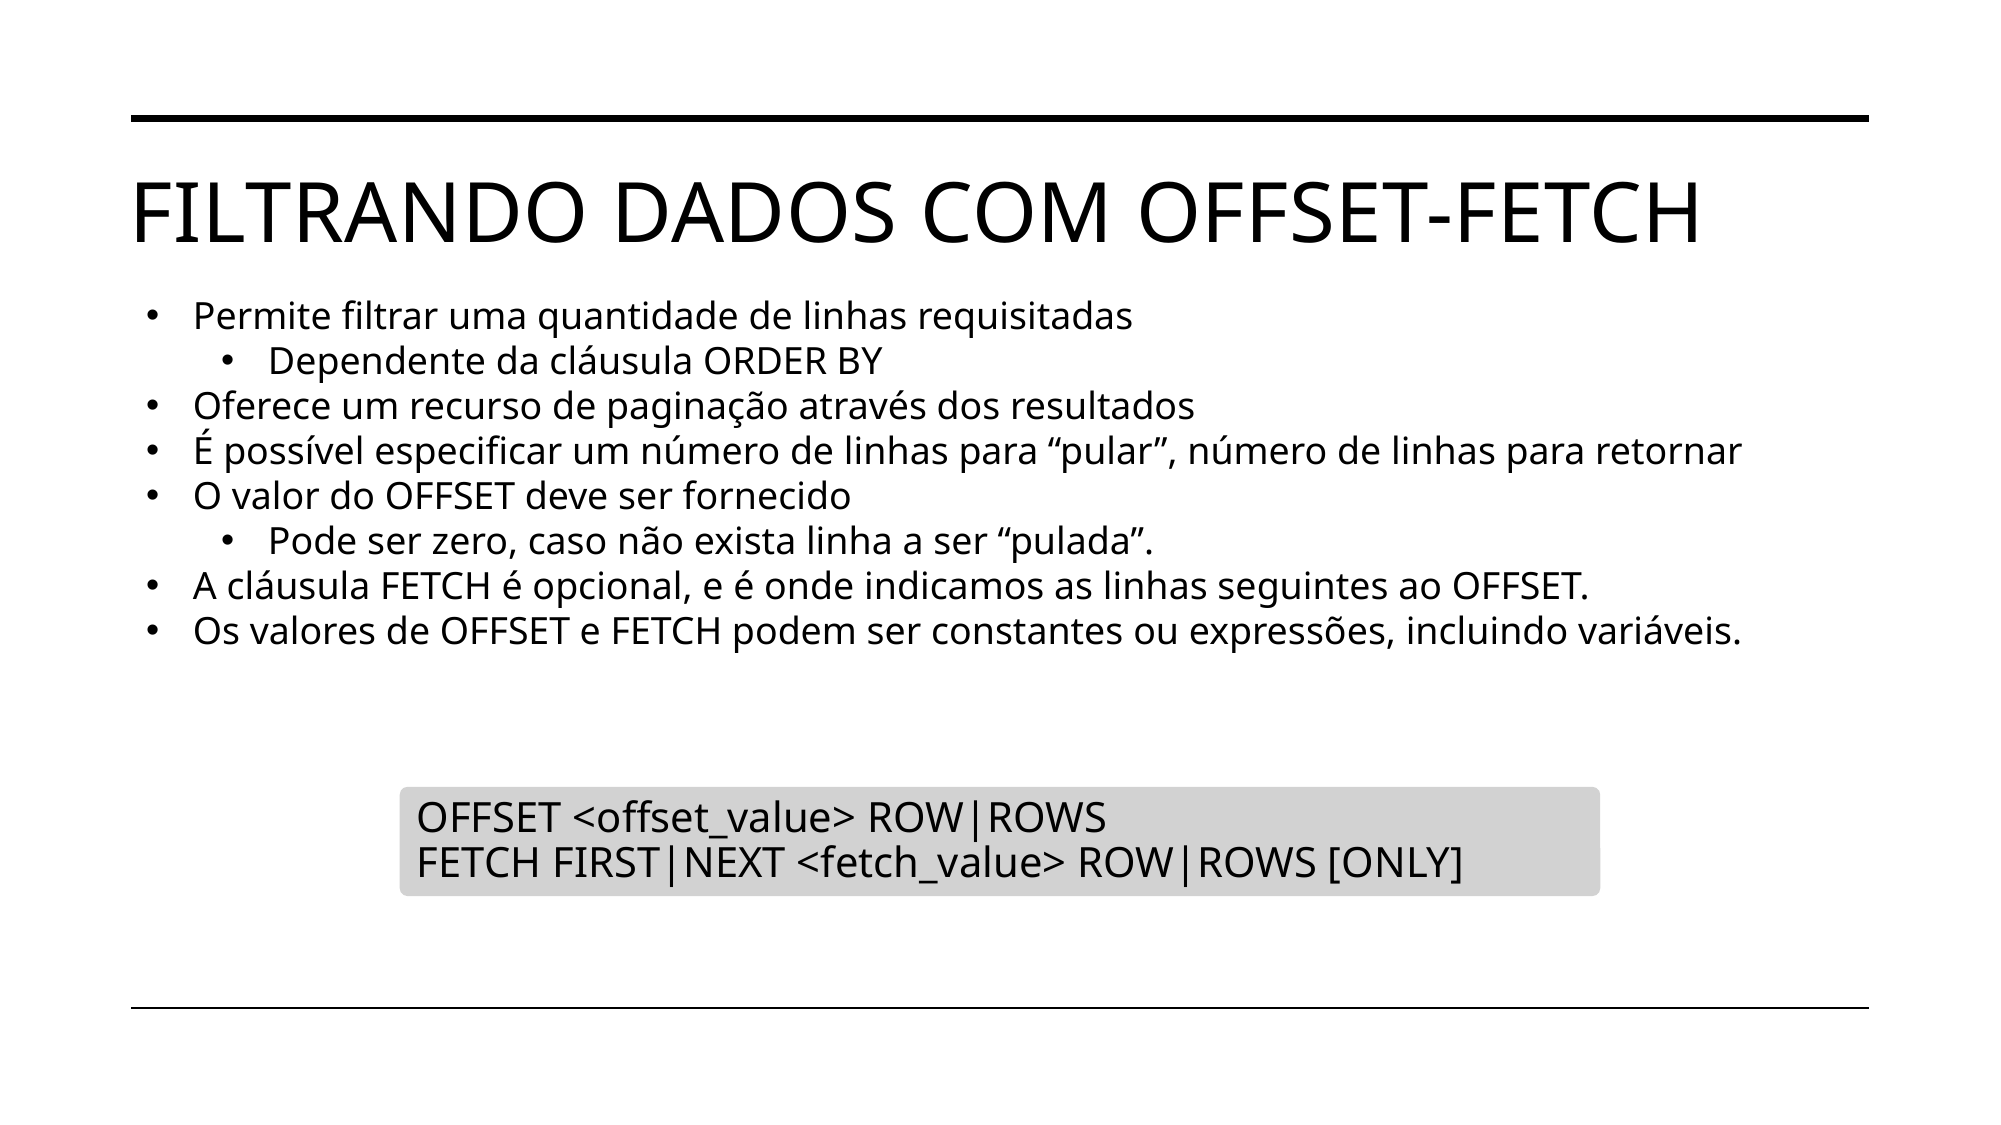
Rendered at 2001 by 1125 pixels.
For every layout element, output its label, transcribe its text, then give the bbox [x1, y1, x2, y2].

title Filtrando dados com offset-fetch [114, 151, 1869, 285]
text_box OFFSET <offset_value> ROW|ROWS FETCH FIRST|NEXT <fetch_value> ROW|ROWS [ONLY] [399, 786, 1601, 897]
text_box Permite filtrar uma quantidade de linhas requisitadas Dependente da cláusula ORDER BY Oferece um recurso de paginação através dos resultados É possível especificar um número de linhas para “pular”, número de linhas para retornar O valor do OFFSET deve ser fornecido Pode ser zero, caso não exista linha a ser “pulada”. A cláusula FETCH é opcional, e é onde indicamos as linhas seguintes ao OFFSET. Os valores de OFFSET e FETCH podem ser constantes ou expressões, incluindo variáveis. [131, 284, 1869, 704]
